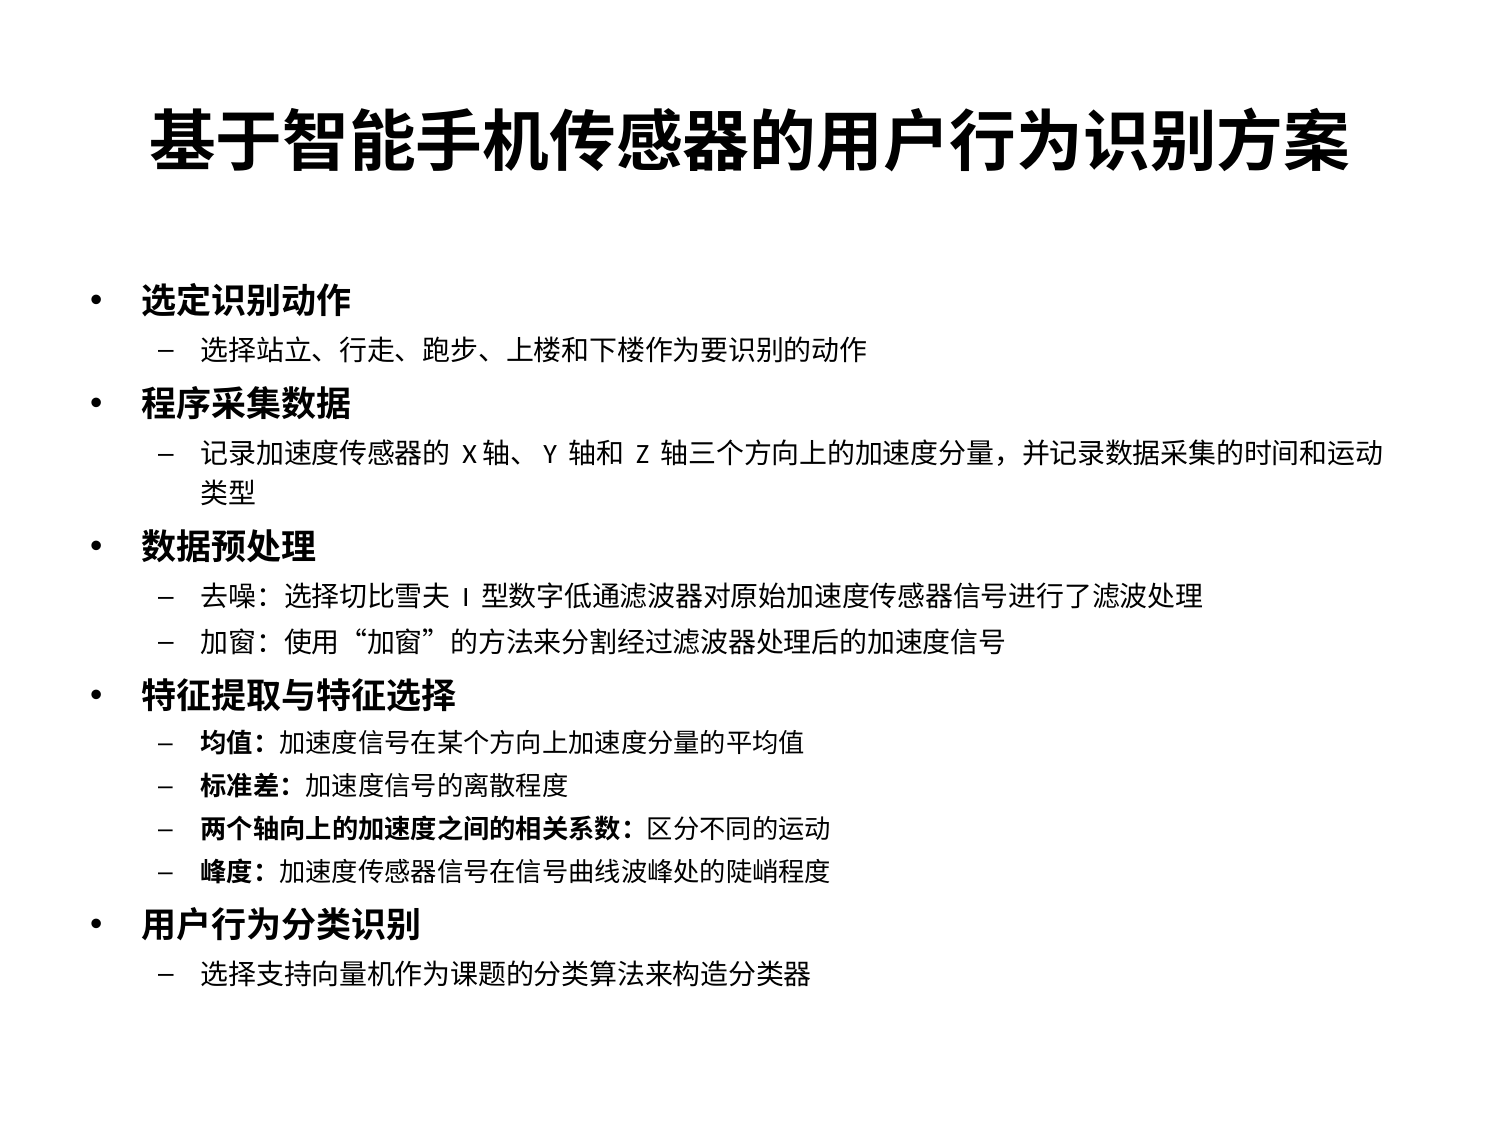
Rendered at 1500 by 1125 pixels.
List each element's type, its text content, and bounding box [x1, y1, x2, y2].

list 选定识别动作 选择站立、行走、跑步、上楼和下楼作为要识别的动作 程序采集数据 记录加速度传感器的 X轴、Y 轴和 Z 轴三个方向上的加速度分量，并记录数据采集的时间和运动类型 数据预处理 去噪：选择切比雪夫 I 型数字低通滤波器对原始加速度传感器信号进行了滤波处理 加窗：使用“加窗”的方法来分割经过滤波器处理后的加速度信号 特征提取与特征选择 均值：加速度信号在某个方向上加速度分量的平均值 标准差：加速度信号的离散程度 两个轴向上的加速度之间的相关系数：区分不同的运动 峰度：加速度传感器信号在信号曲线波峰处的陡峭程度 用户行为分类识别 选择支持向量机作为课题的分类算法来构造分类器 [75, 262, 1425, 1005]
title 基于智能手机传感器的用户行为识别方案 [75, 45, 1425, 233]
